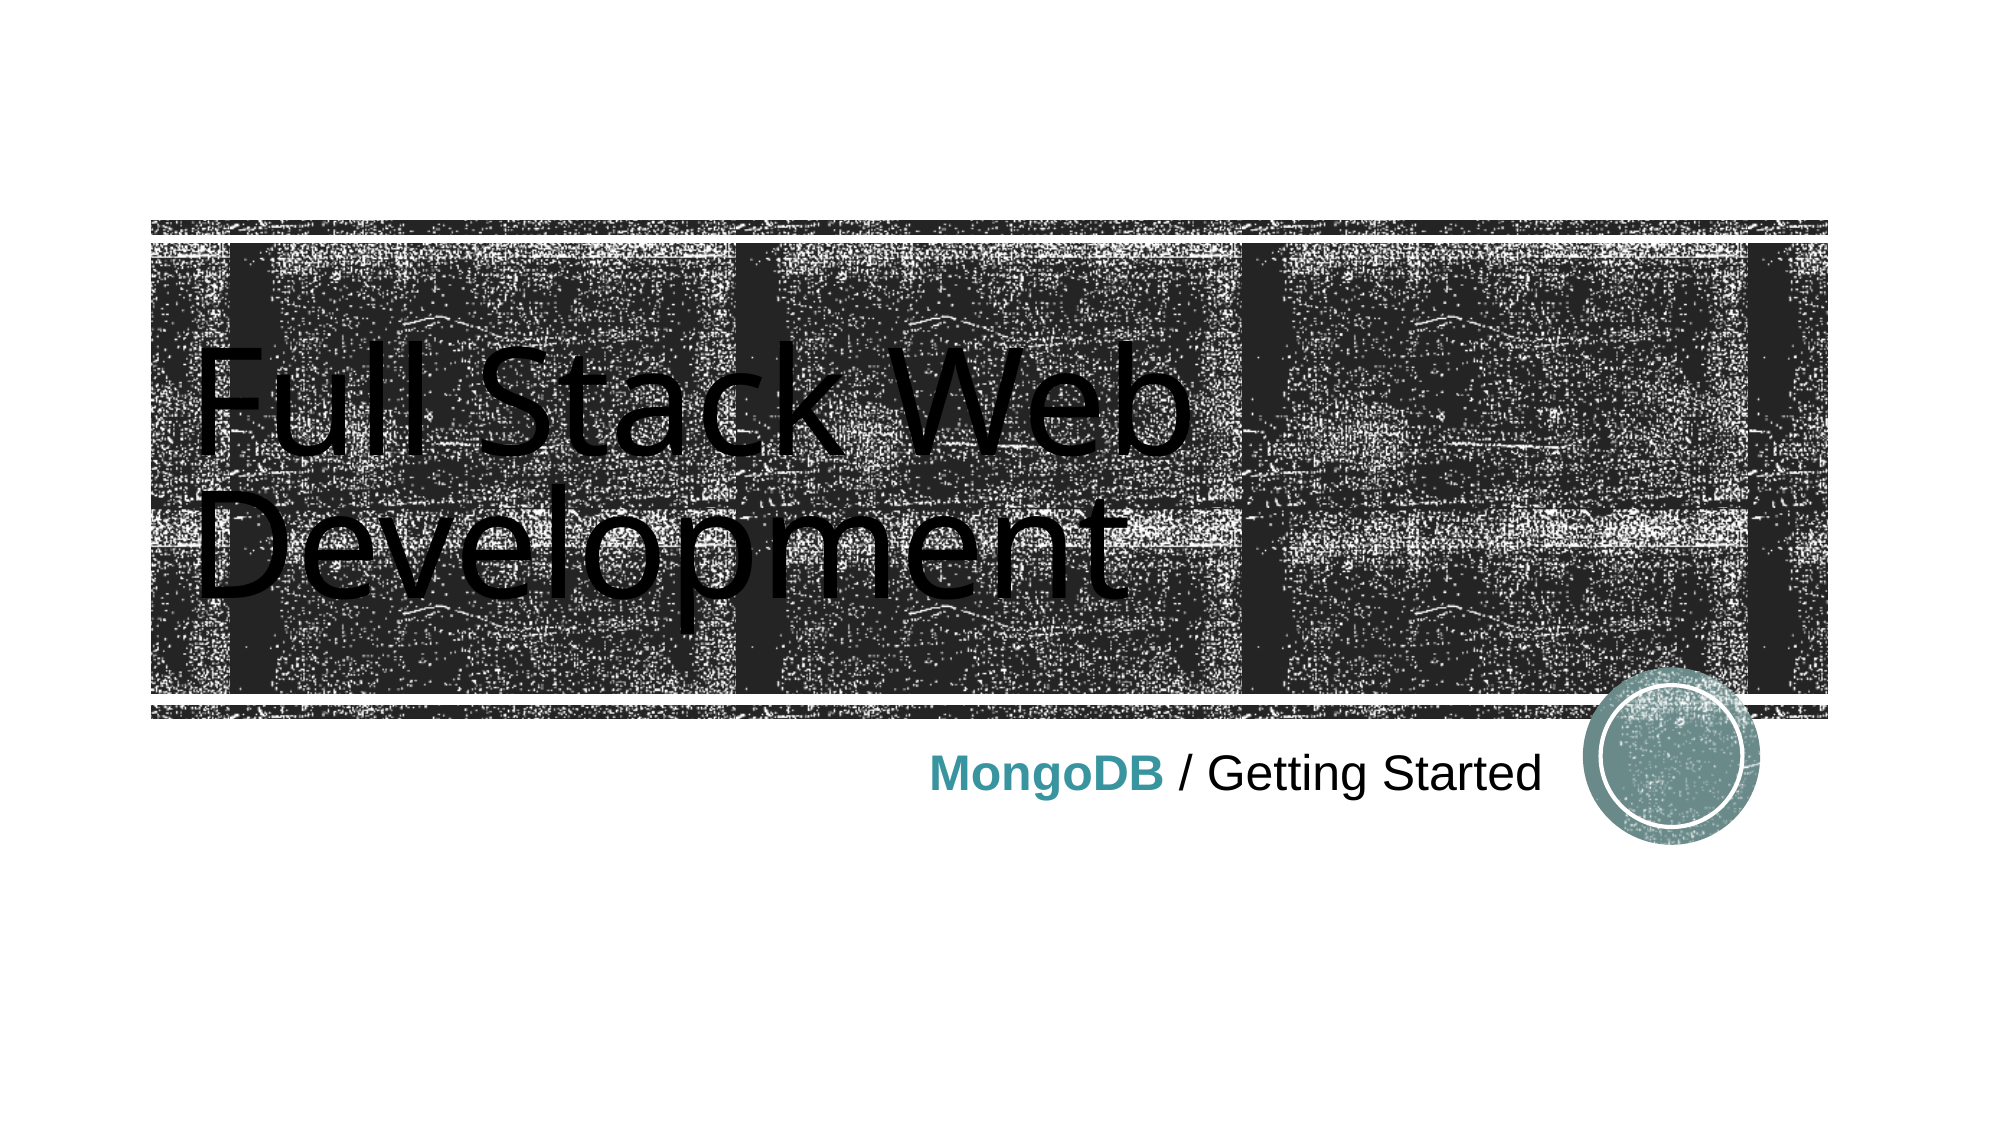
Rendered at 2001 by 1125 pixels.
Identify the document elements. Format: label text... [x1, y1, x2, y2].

title Full Stack Web Development [172, 234, 1808, 733]
text_box MongoDB / Getting Started [760, 732, 1629, 808]
